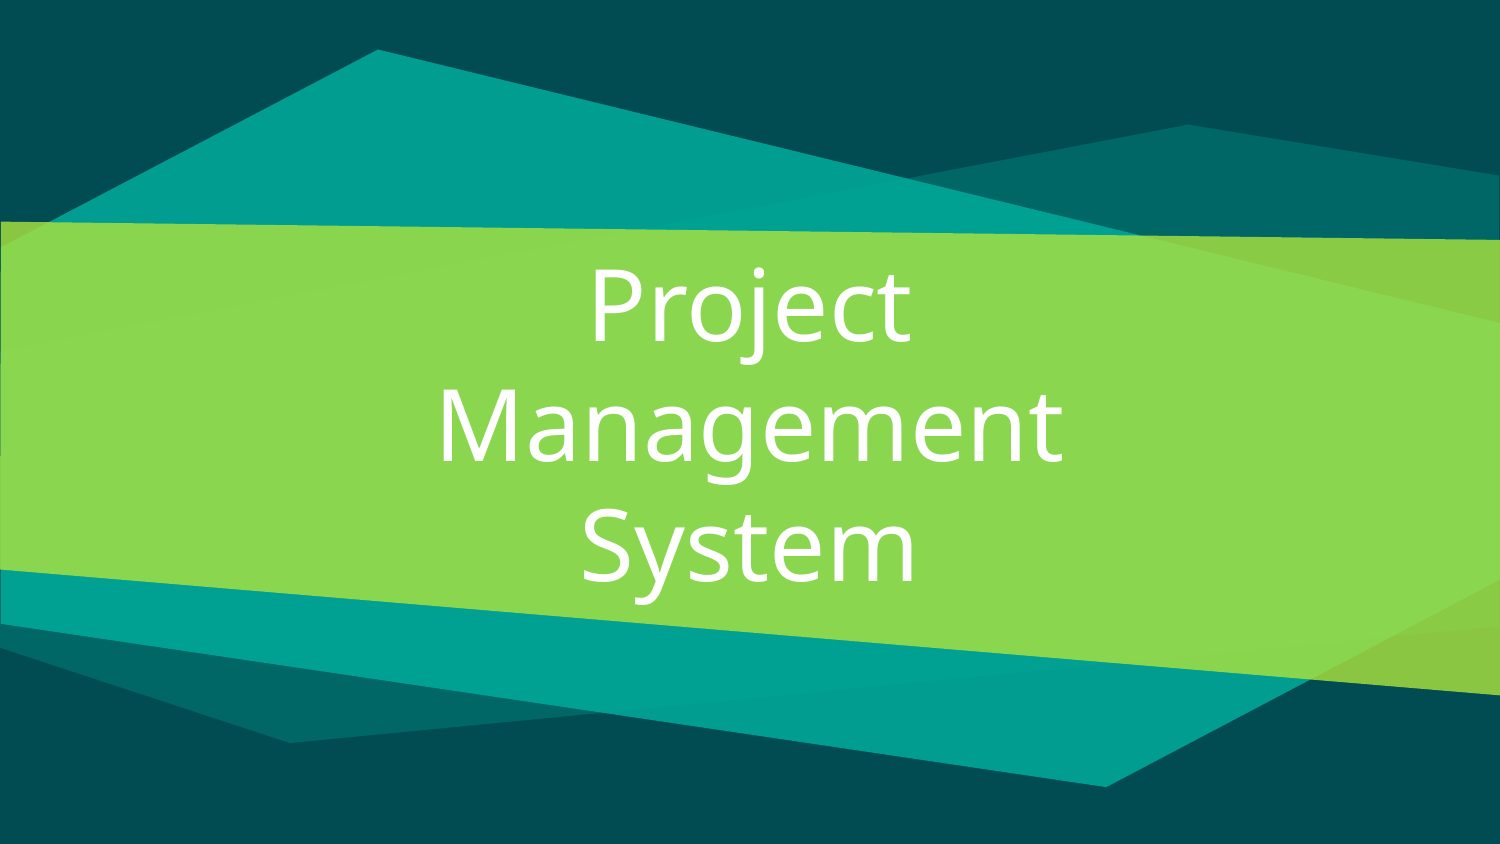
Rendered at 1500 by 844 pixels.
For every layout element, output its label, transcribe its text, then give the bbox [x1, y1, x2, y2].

title Project Management System [281, 326, 1218, 517]
